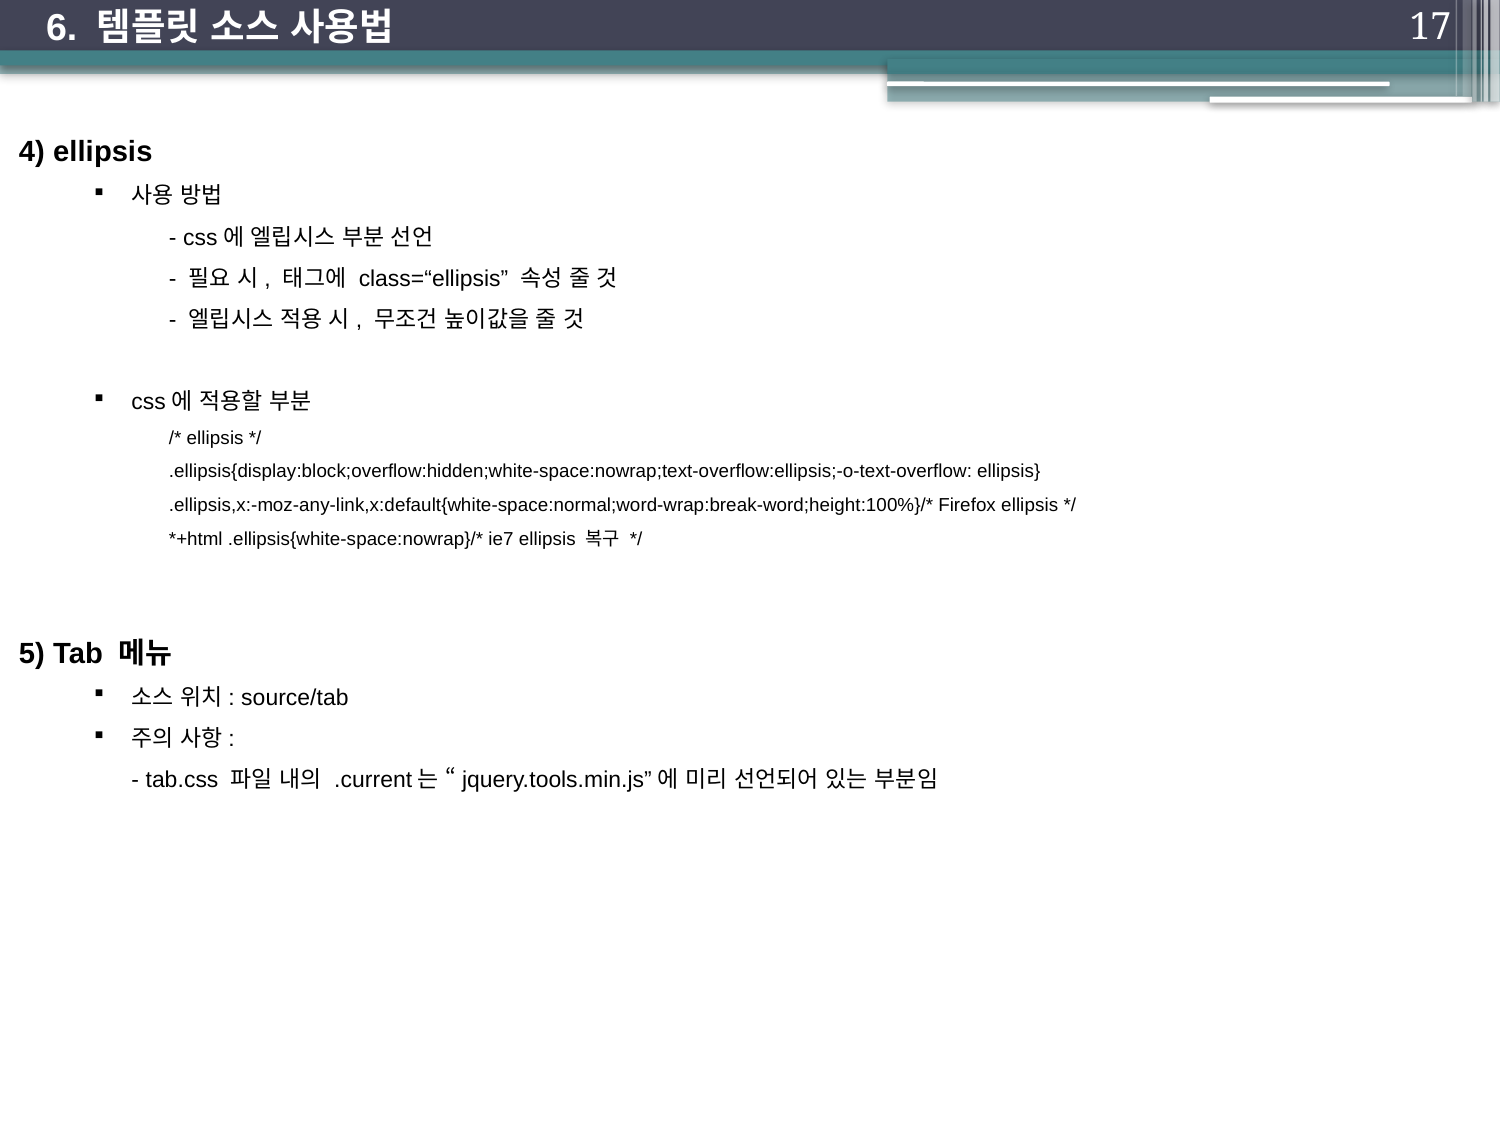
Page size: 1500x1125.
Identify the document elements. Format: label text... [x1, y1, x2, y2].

slide_number 17 [1341, 0, 1466, 61]
text_box 6. 템플릿 소스 사용법 [31, 0, 409, 56]
text_box 4) ellipsis 사용 방법 - css에 엘립시스 부분 선언 - 필요 시, 태그에 class=“ellipsis” 속성 줄 것 - 엘립시스 적용 시, 무조건 높이값을 줄 것 css에 적용할 부분 /* ellipsis */ .ellipsis{display:block;overflow:hidden;white-space:nowrap;text-overflow:ellipsis;-o-text-overflow: ellipsis} .ellipsis,x:-moz-any-link,x:default{white-space:normal;word-wrap:break-word;height:100%}/* Firefox ellipsis */ *+html .ellipsis{white-space:nowrap}/* ie7 ellipsis 복구 */ 5) Tab 메뉴 소스 위치: source/tab 주의 사항: - tab.css 파일 내의 .current는 “jquery.tools.min.js”에 미리 선언되어 있는 부분임 [4, 107, 1166, 868]
